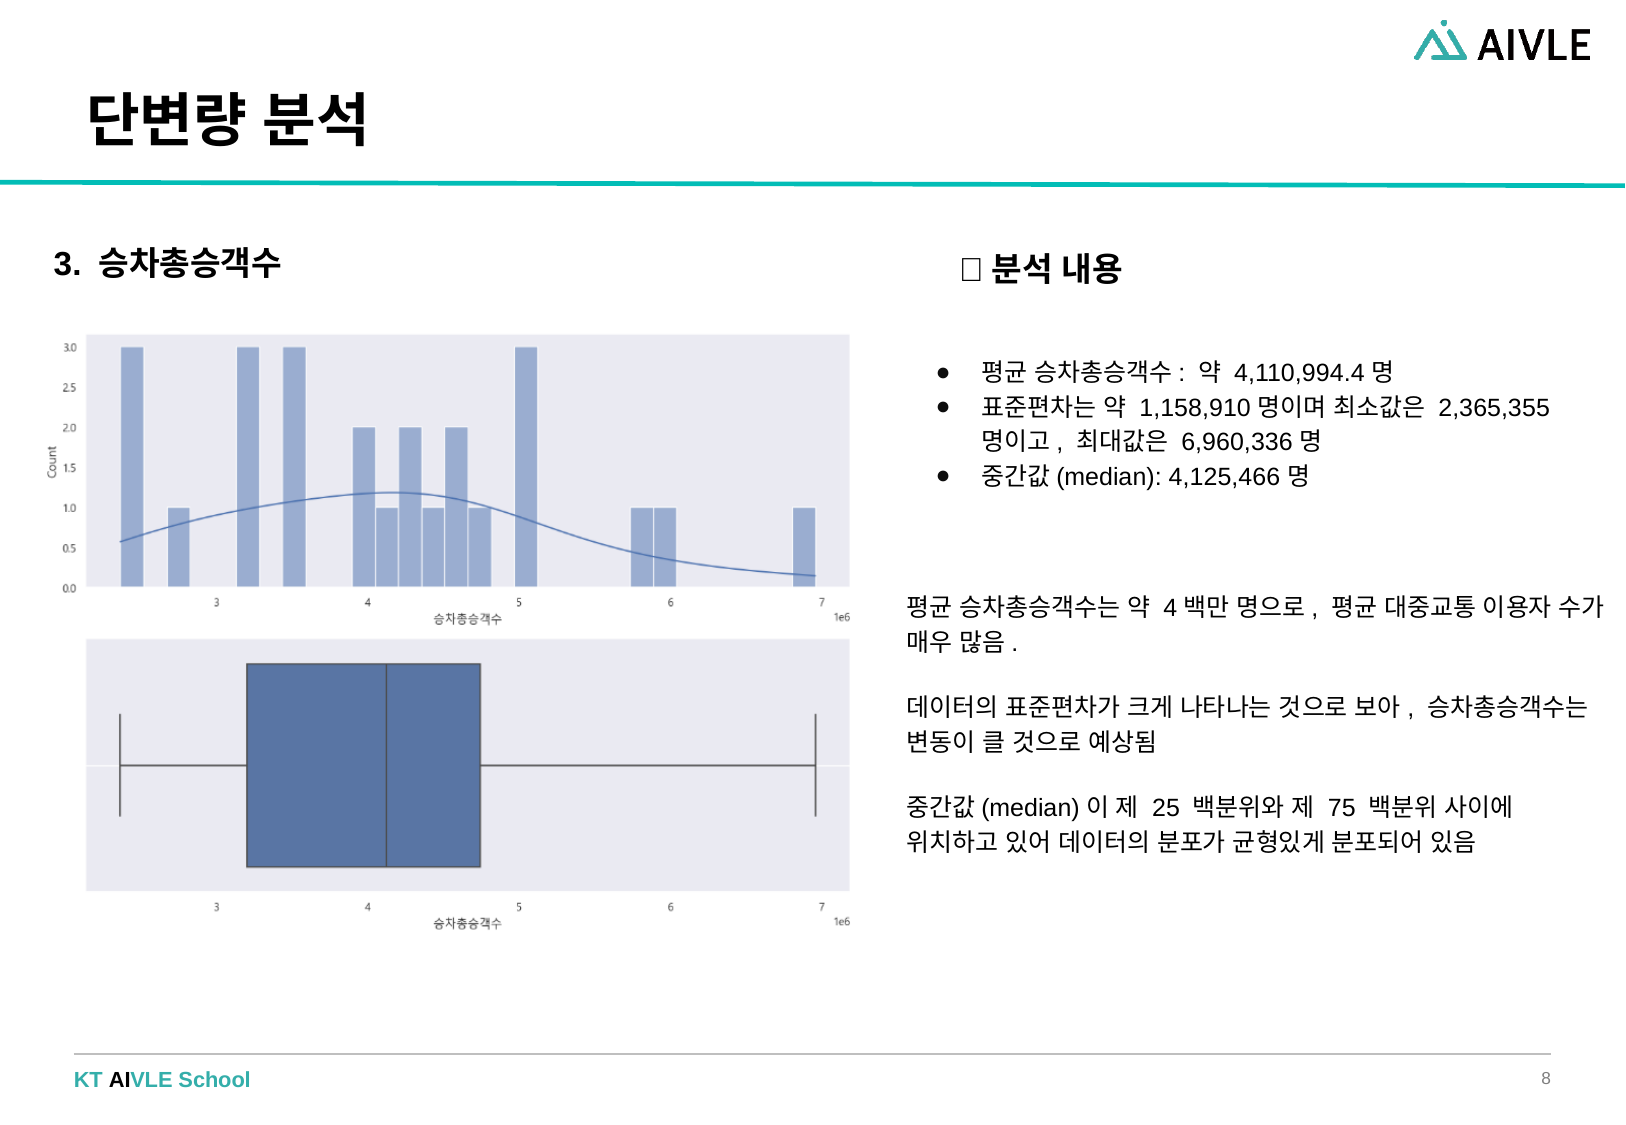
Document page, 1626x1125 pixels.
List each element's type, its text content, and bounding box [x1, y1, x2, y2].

picture [38, 322, 859, 936]
picture [1414, 20, 1590, 60]
text_box 3. 승차총승객수 [38, 226, 624, 303]
text_box 평균 승차총승객수: 약 4,110,994.4명 표준편차는 약 1,158,910명이며 최소값은 2,365,355명이고, 최대값은 6,960,336명 중간값(median): 4,125,466명 평균 승차총승객수는 약 4백만 명으로, 평균 대중교통 이용자 수가 매우 많음. 데이터의 표준편차가 크게 나타나는 것으로 보아, 승차총승객수는 변동이 클 것으로 예상됨 중간값(median)이 제 25 백분위와 제 75 백분위 사이에 위치하고 있어 데이터의 분포가 균형있게 분포되어 있음 [891, 337, 1625, 685]
text_box 💡분석 내용 [943, 233, 1422, 296]
title 단변량 분석 [70, 83, 876, 227]
